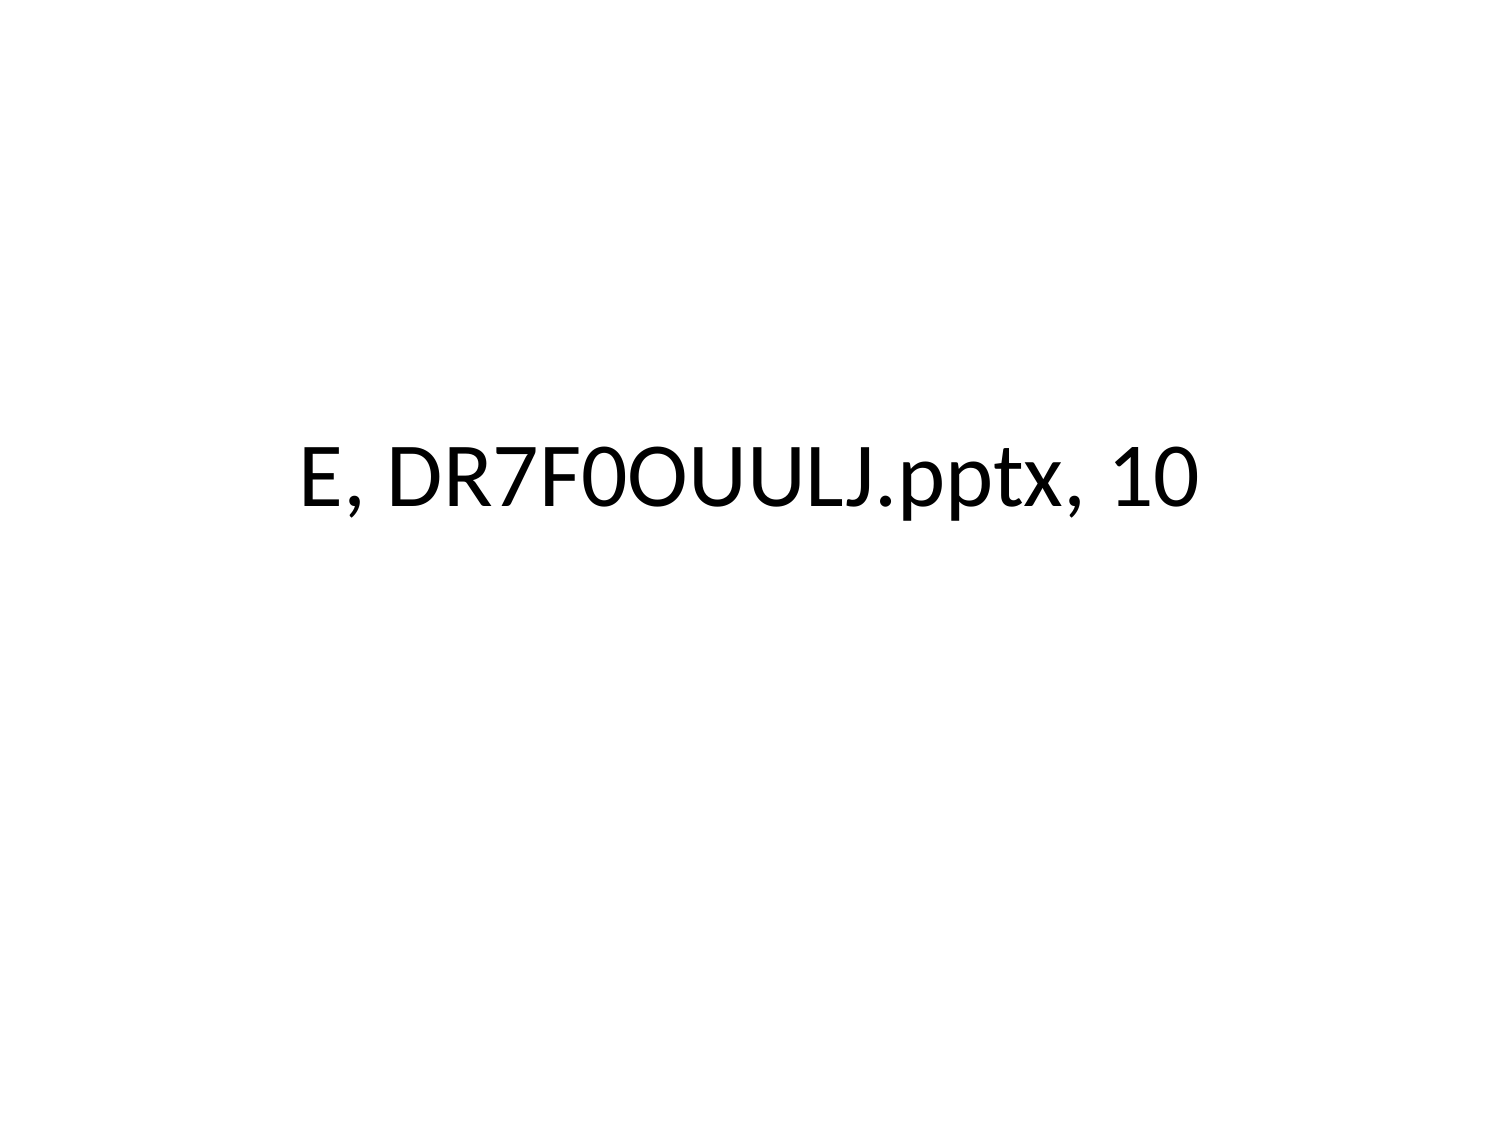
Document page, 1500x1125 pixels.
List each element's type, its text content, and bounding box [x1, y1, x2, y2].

title E, DR7F0OUULJ.pptx, 10 [112, 349, 1388, 591]
